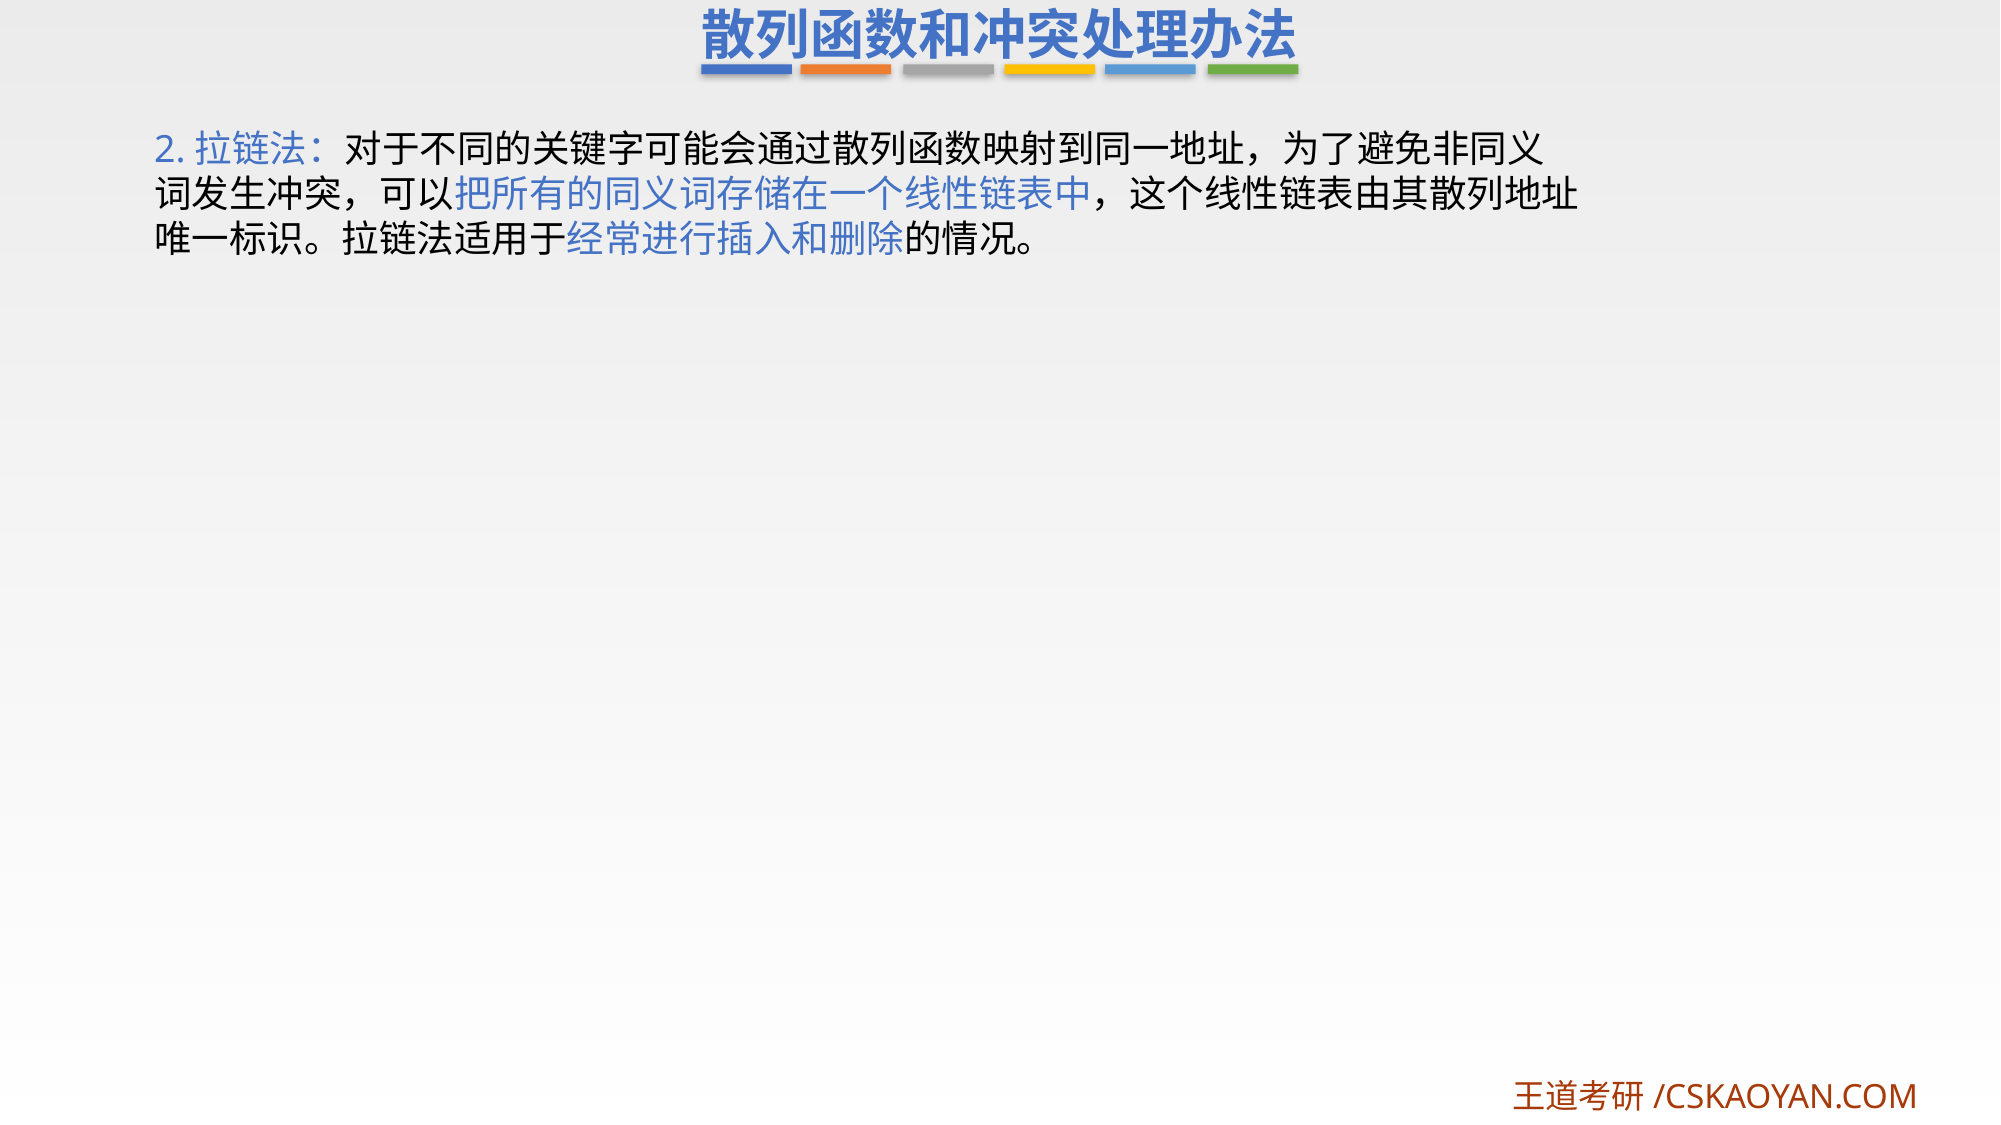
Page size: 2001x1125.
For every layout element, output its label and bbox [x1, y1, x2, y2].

footer [1430, 1065, 2000, 1125]
text_box [139, 117, 1595, 268]
text_box [0, 0, 2000, 75]
